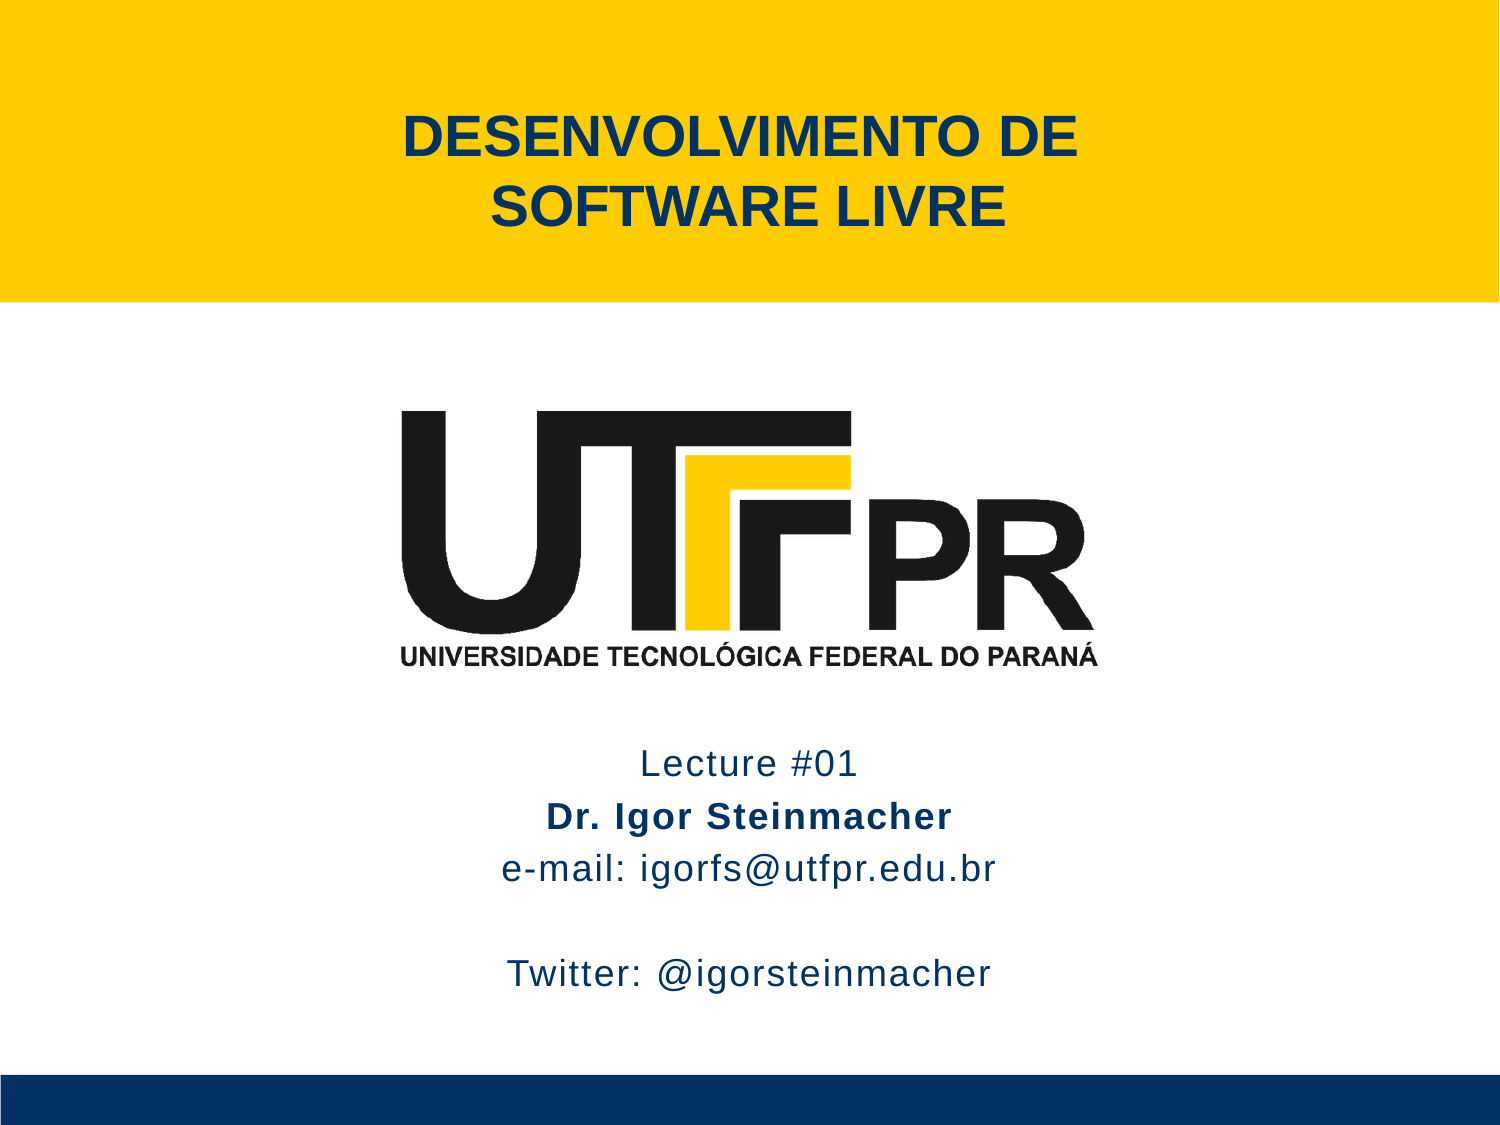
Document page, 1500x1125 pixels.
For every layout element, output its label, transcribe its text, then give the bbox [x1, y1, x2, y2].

picture [394, 396, 1104, 679]
title Desenvolvimento de Software Livre [155, 0, 1344, 337]
subtitle Lecture #01 Dr. Igor Steinmacher e-mail: igorfs@utfpr.edu.br Twitter: @igorsteinmacher [155, 731, 1344, 1016]
